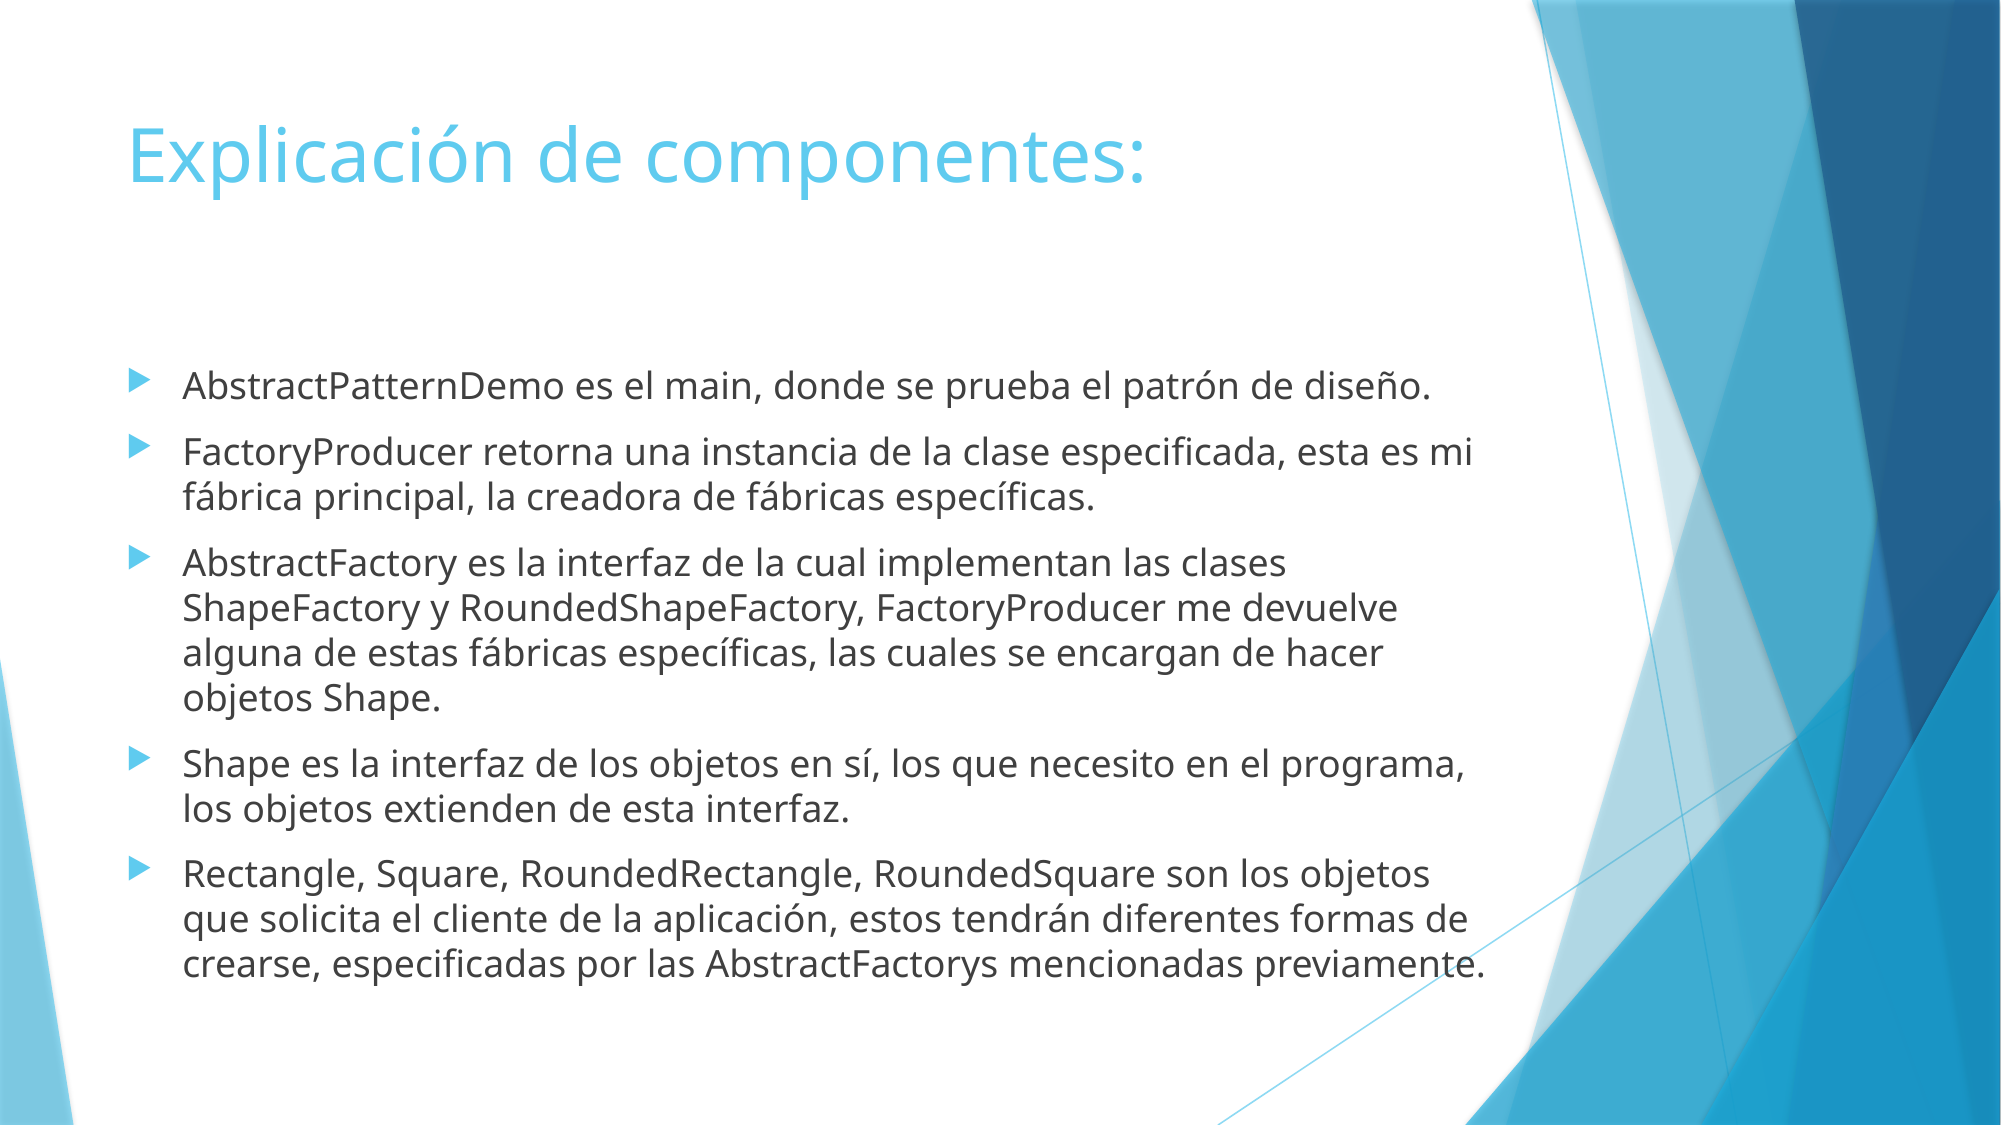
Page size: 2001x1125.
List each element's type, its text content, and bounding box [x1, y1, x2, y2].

list AbstractPatternDemo es el main, donde se prueba el patrón de diseño. FactoryProducer retorna una instancia de la clase especificada, esta es mi fábrica principal, la creadora de fábricas específicas. AbstractFactory es la interfaz de la cual implementan las clases ShapeFactory y RoundedShapeFactory, FactoryProducer me devuelve alguna de estas fábricas específicas, las cuales se encargan de hacer objetos Shape. Shape es la interfaz de los objetos en sí, los que necesito en el programa, los objetos extienden de esta interfaz. Rectangle, Square, RoundedRectangle, RoundedSquare son los objetos que solicita el cliente de la aplicación, estos tendrán diferentes formas de crearse, especificadas por las AbstractFactorys mencionadas previamente. [111, 354, 1522, 992]
title Explicación de componentes: [111, 99, 1522, 317]
